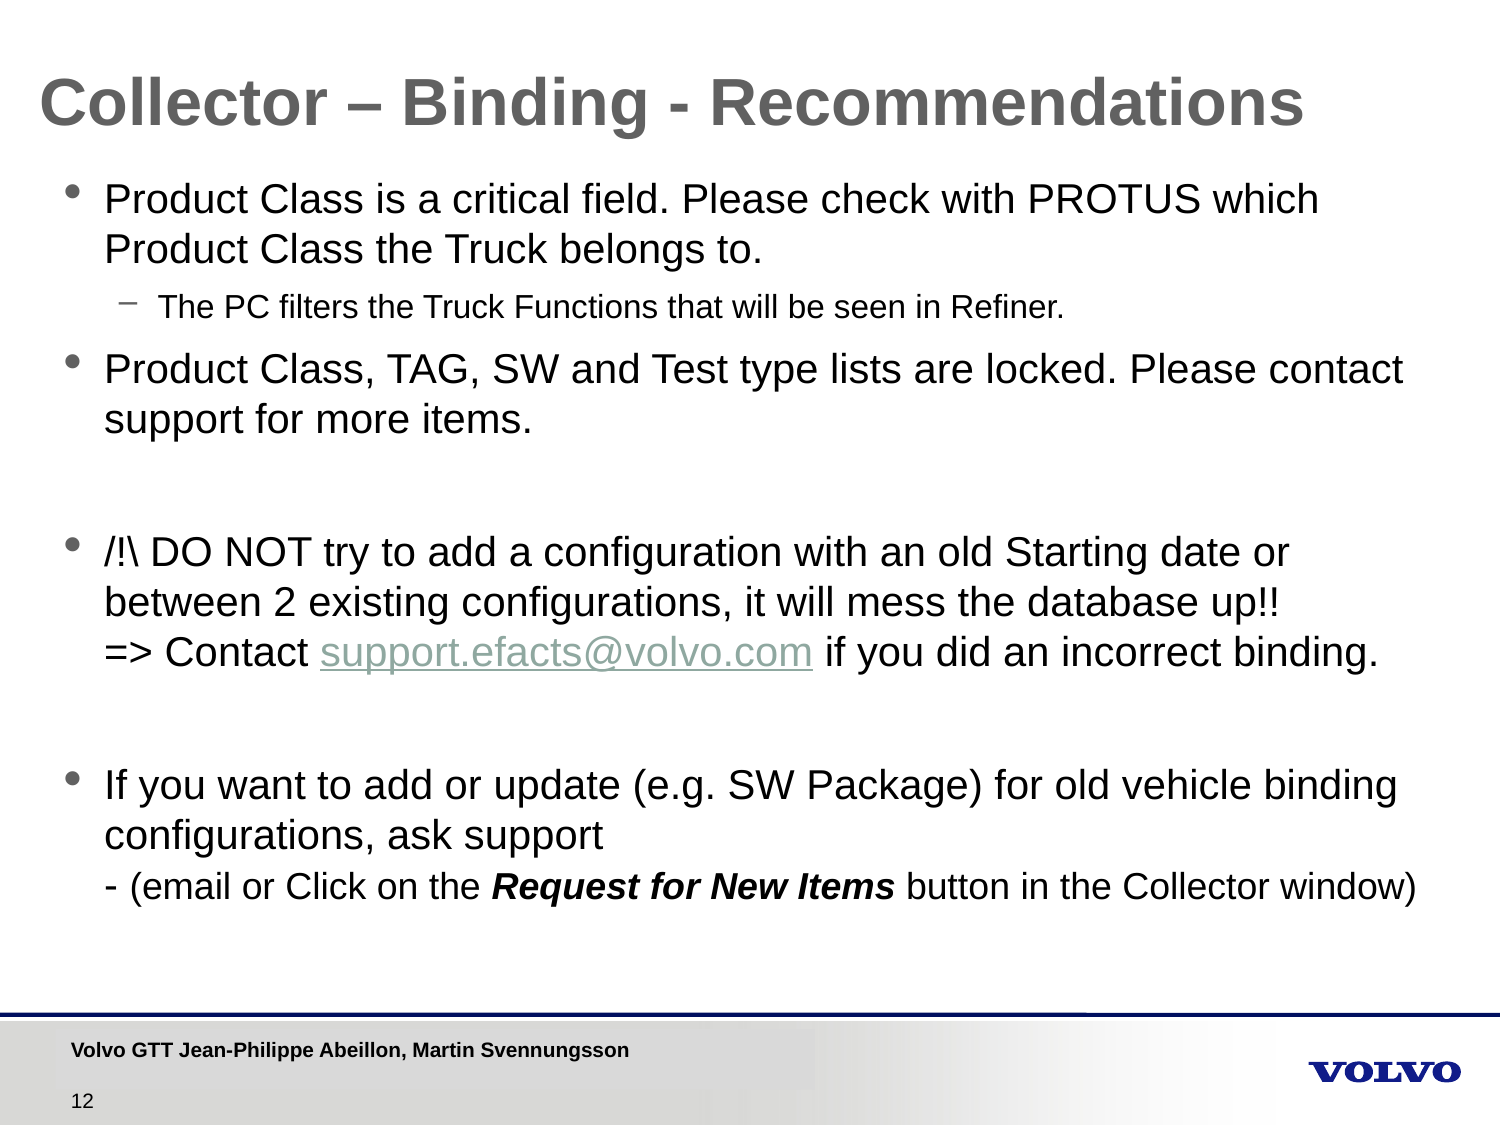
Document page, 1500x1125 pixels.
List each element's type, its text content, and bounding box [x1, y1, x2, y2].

slide_number 12 [55, 1090, 139, 1121]
title Collector – Binding - Recommendations [24, 60, 1463, 152]
picture [0, 1021, 1308, 1125]
footer Volvo GTT Jean-Philippe Abeillon, Martin Svennungsson [55, 1028, 816, 1090]
list Product Class is a critical field. Please check with PROTUS which Product Class the Truck belongs to. The PC filters the Truck Functions that will be seen in Refiner. Product Class, TAG, SW and Test type lists are locked. Please contact support for more items. /!\ DO NOT try to add a configuration with an old Starting date or between 2 existing configurations, it will mess the database up!! => Contact support.efacts@volvo.com if you did an incorrect binding. If you want to add or update (e.g. SW Package) for old vehicle binding configurations, ask support - (email or Click on the Request for New Items button in the Collector window) [50, 163, 1457, 1008]
